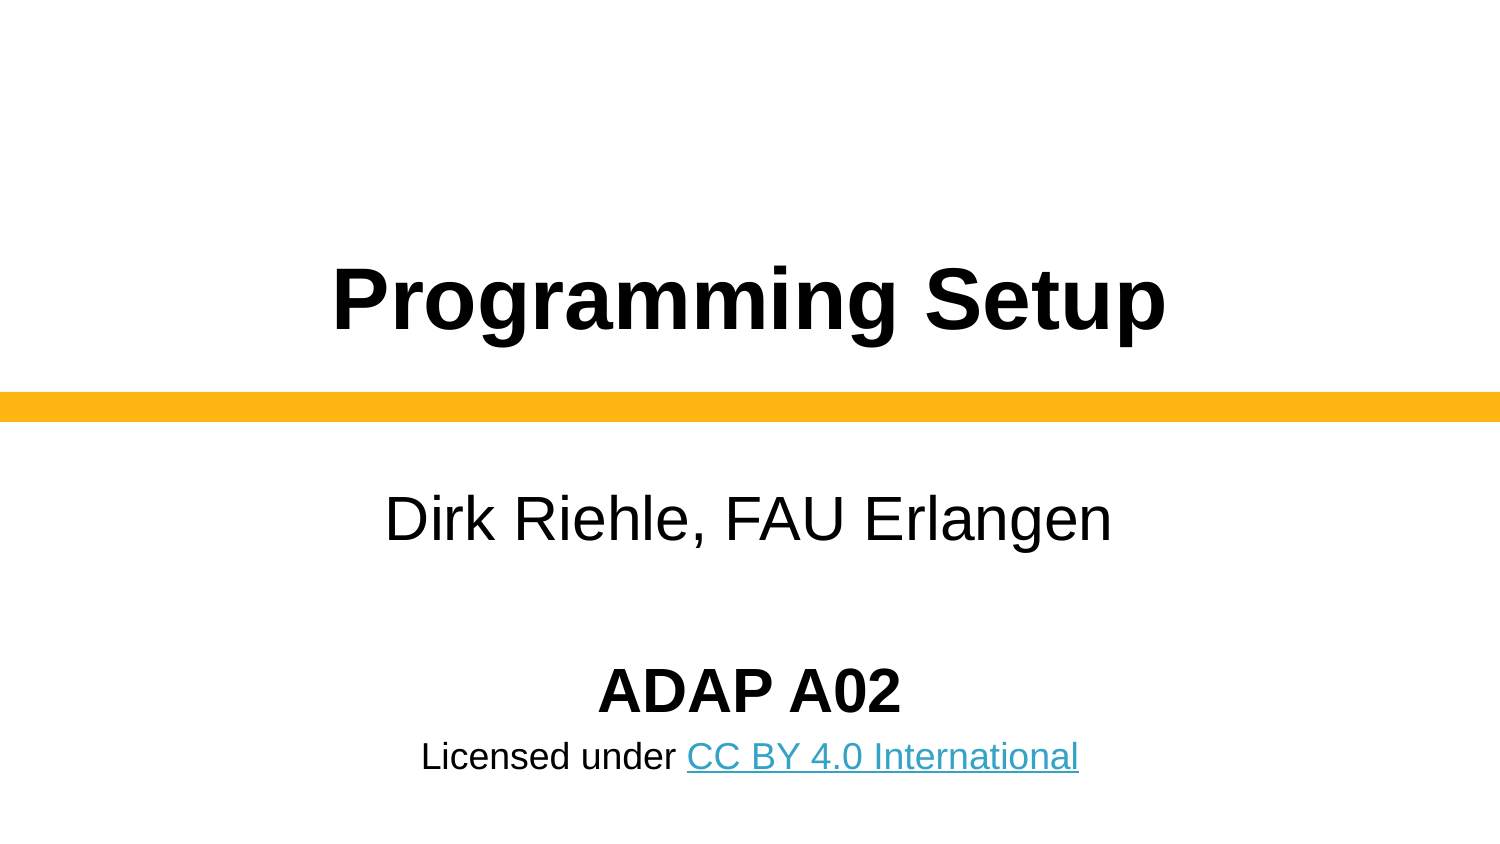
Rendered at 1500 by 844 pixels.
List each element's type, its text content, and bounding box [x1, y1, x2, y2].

title Programming Setup [0, 0, 1500, 392]
subtitle Dirk Riehle, FAU Erlangen ADAP A02 Licensed under CC BY 4.0 International [0, 421, 1500, 844]
